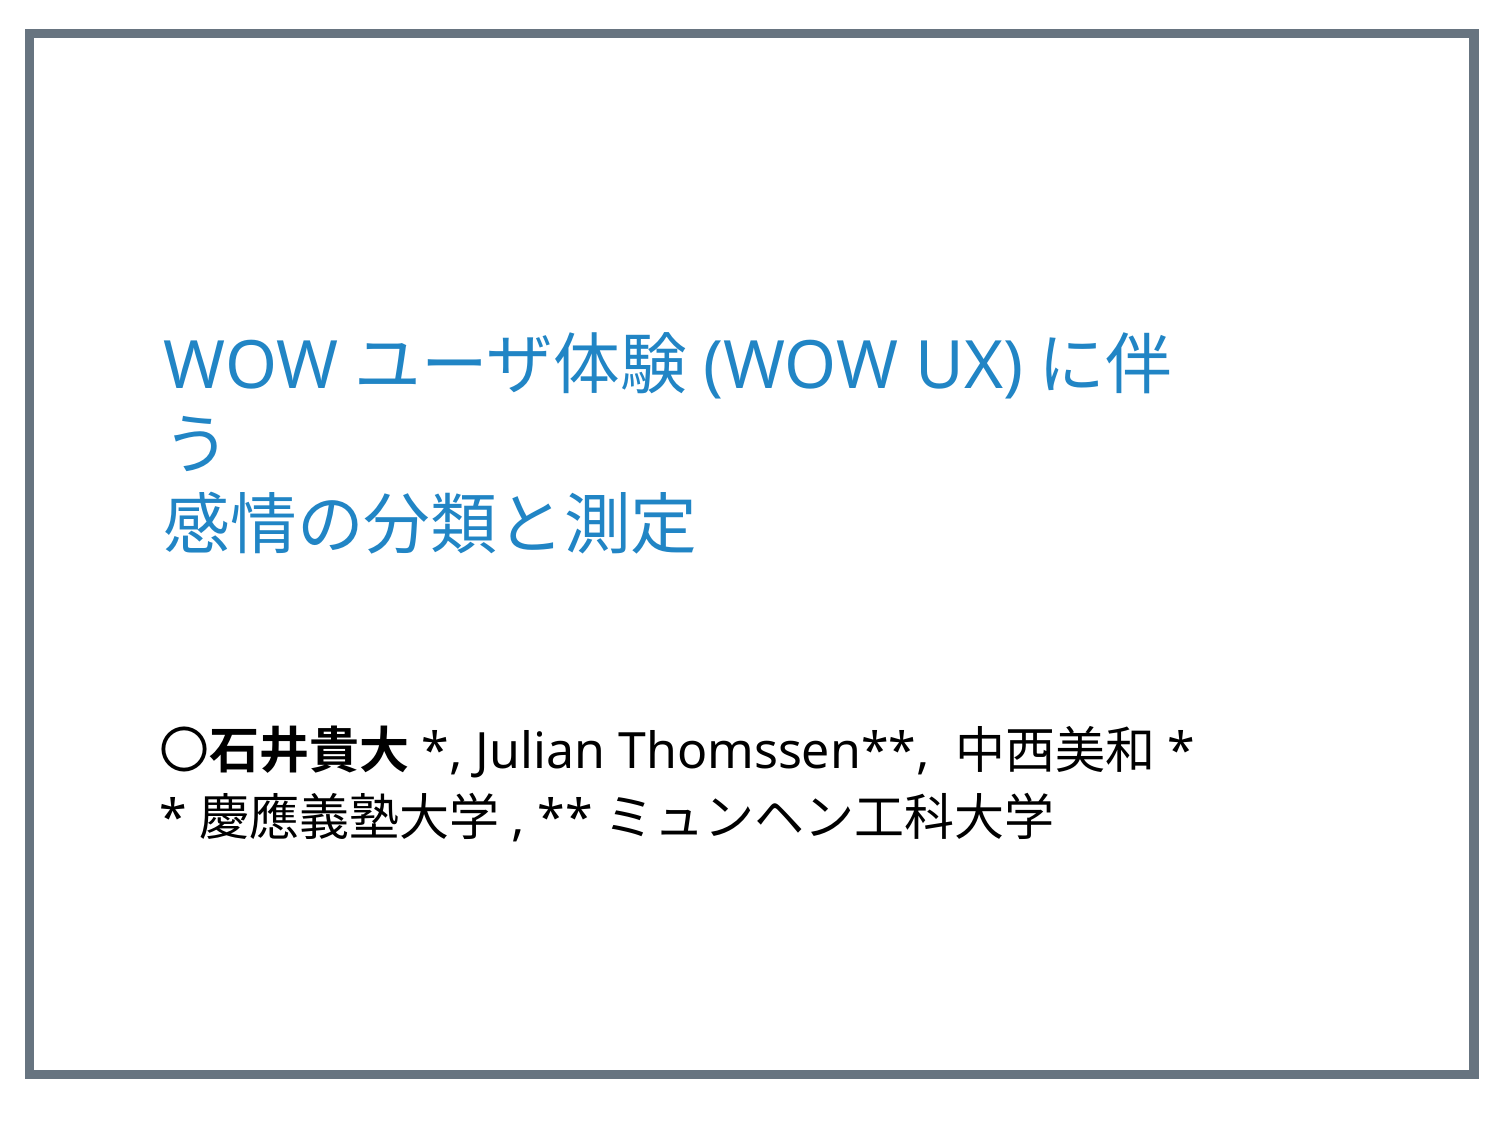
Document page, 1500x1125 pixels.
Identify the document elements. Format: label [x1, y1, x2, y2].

text_box [29, 33, 1475, 1075]
